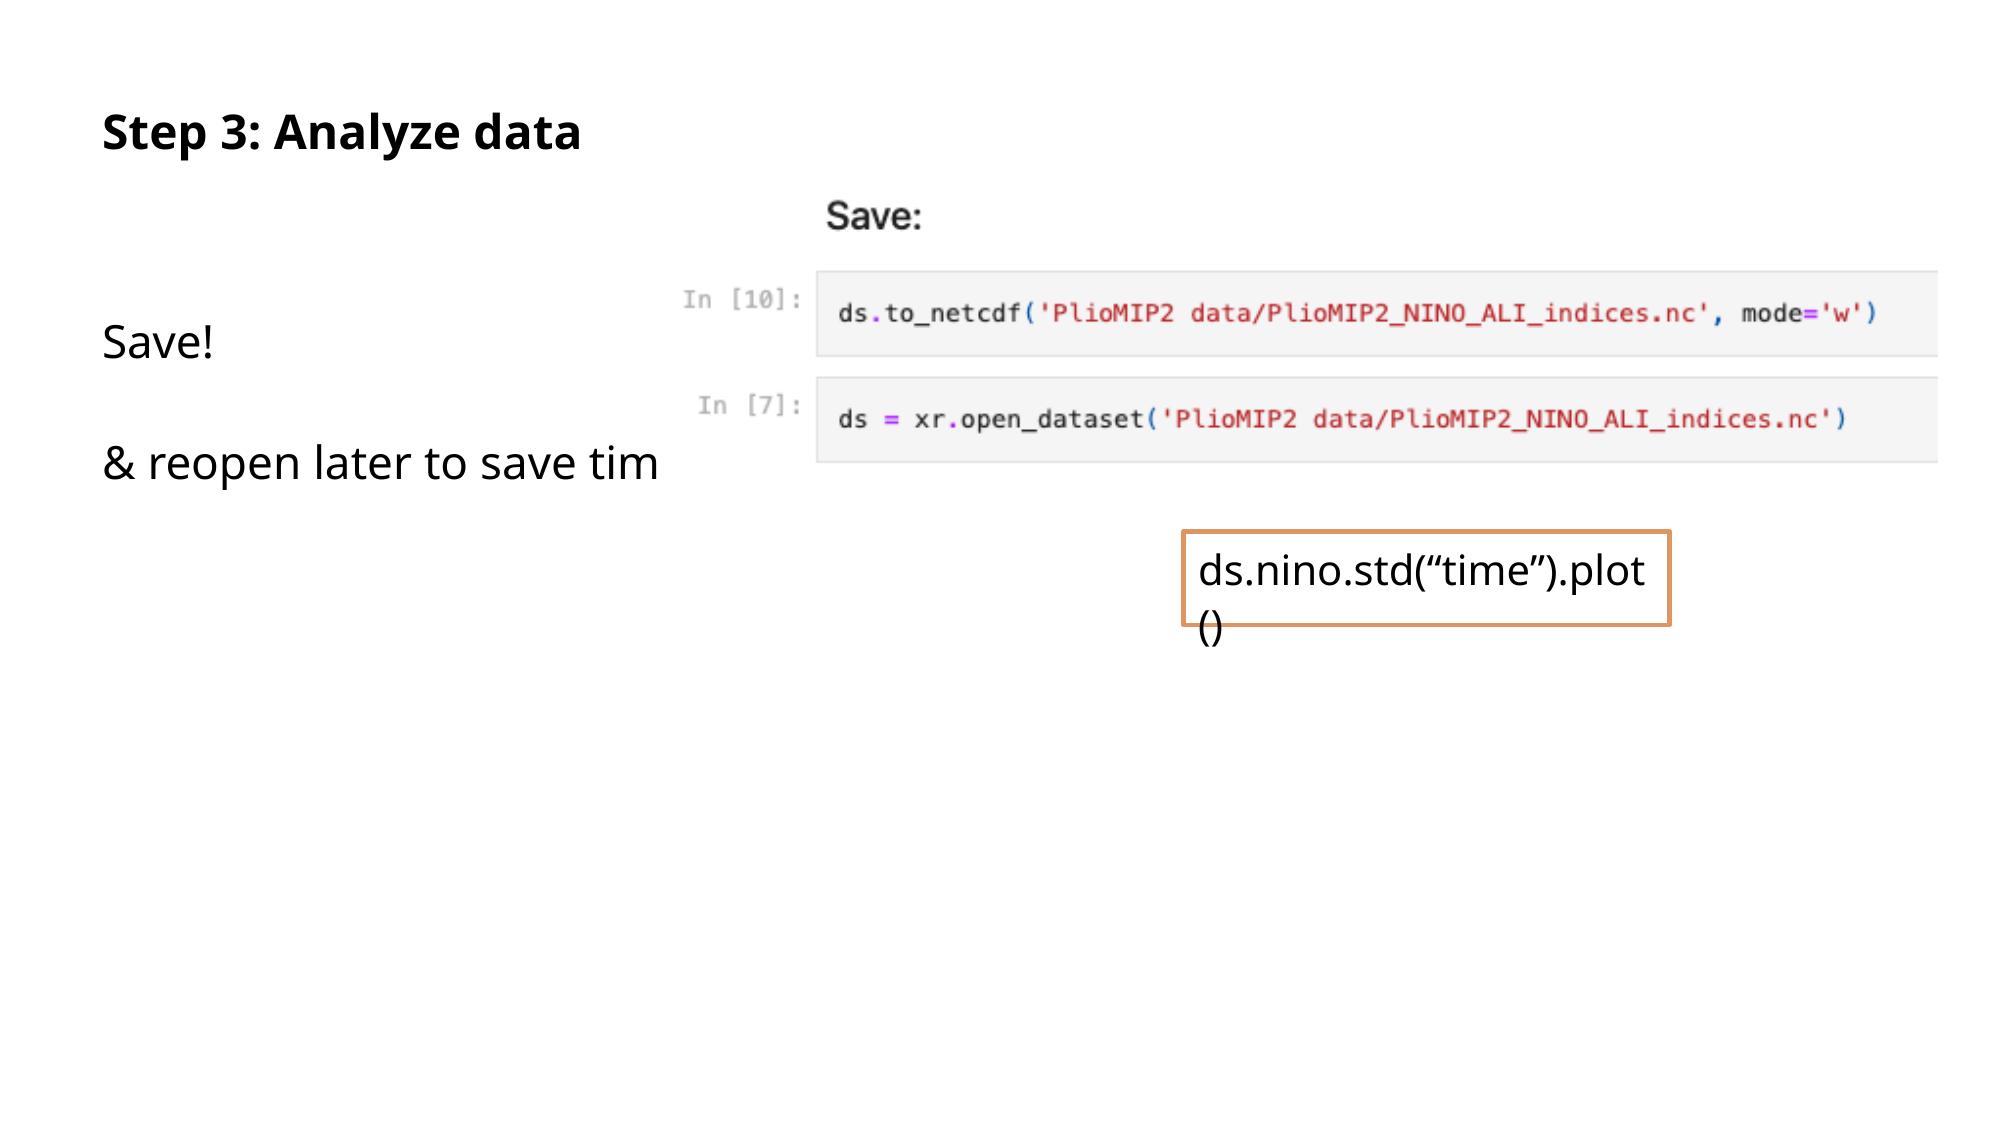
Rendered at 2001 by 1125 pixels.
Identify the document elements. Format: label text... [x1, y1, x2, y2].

picture [662, 174, 1939, 481]
title Step 3: Analyze data [87, 94, 1327, 300]
text_box ds.nino.std(“time”).plot() [1181, 529, 1672, 627]
list Save! & reopen later to save time [87, 300, 732, 866]
